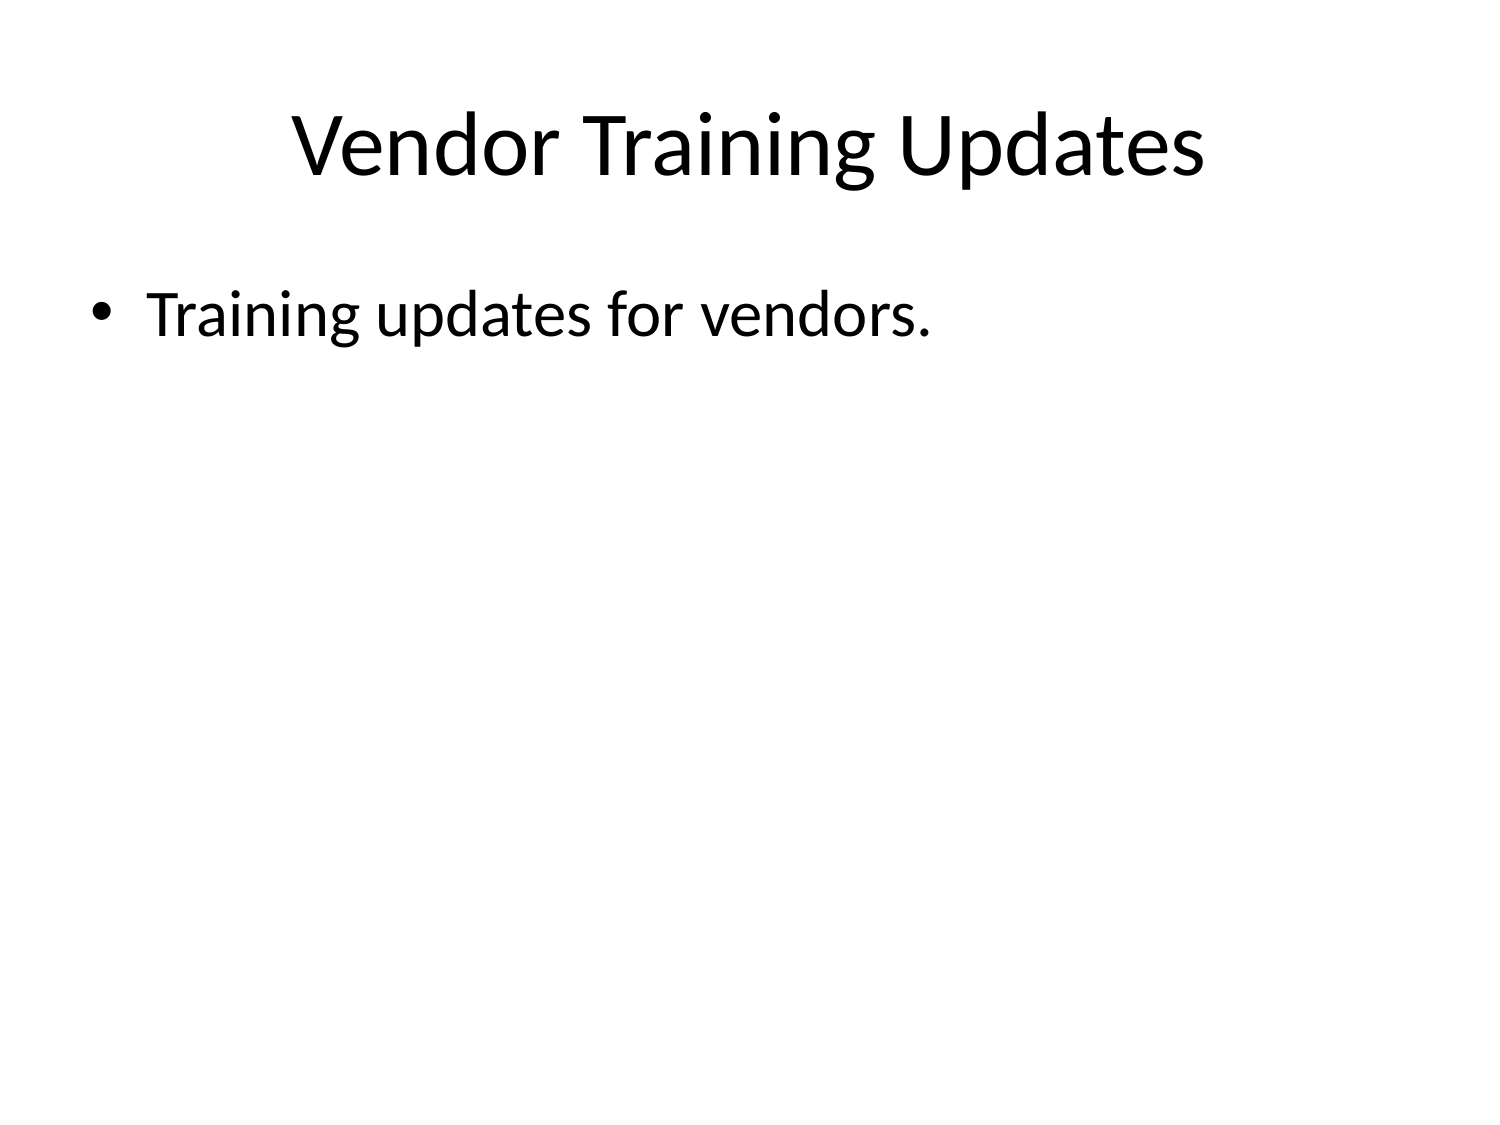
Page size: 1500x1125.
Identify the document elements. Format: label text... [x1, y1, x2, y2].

title Vendor Training Updates [75, 45, 1425, 233]
list Training updates for vendors. [75, 262, 1425, 1005]
